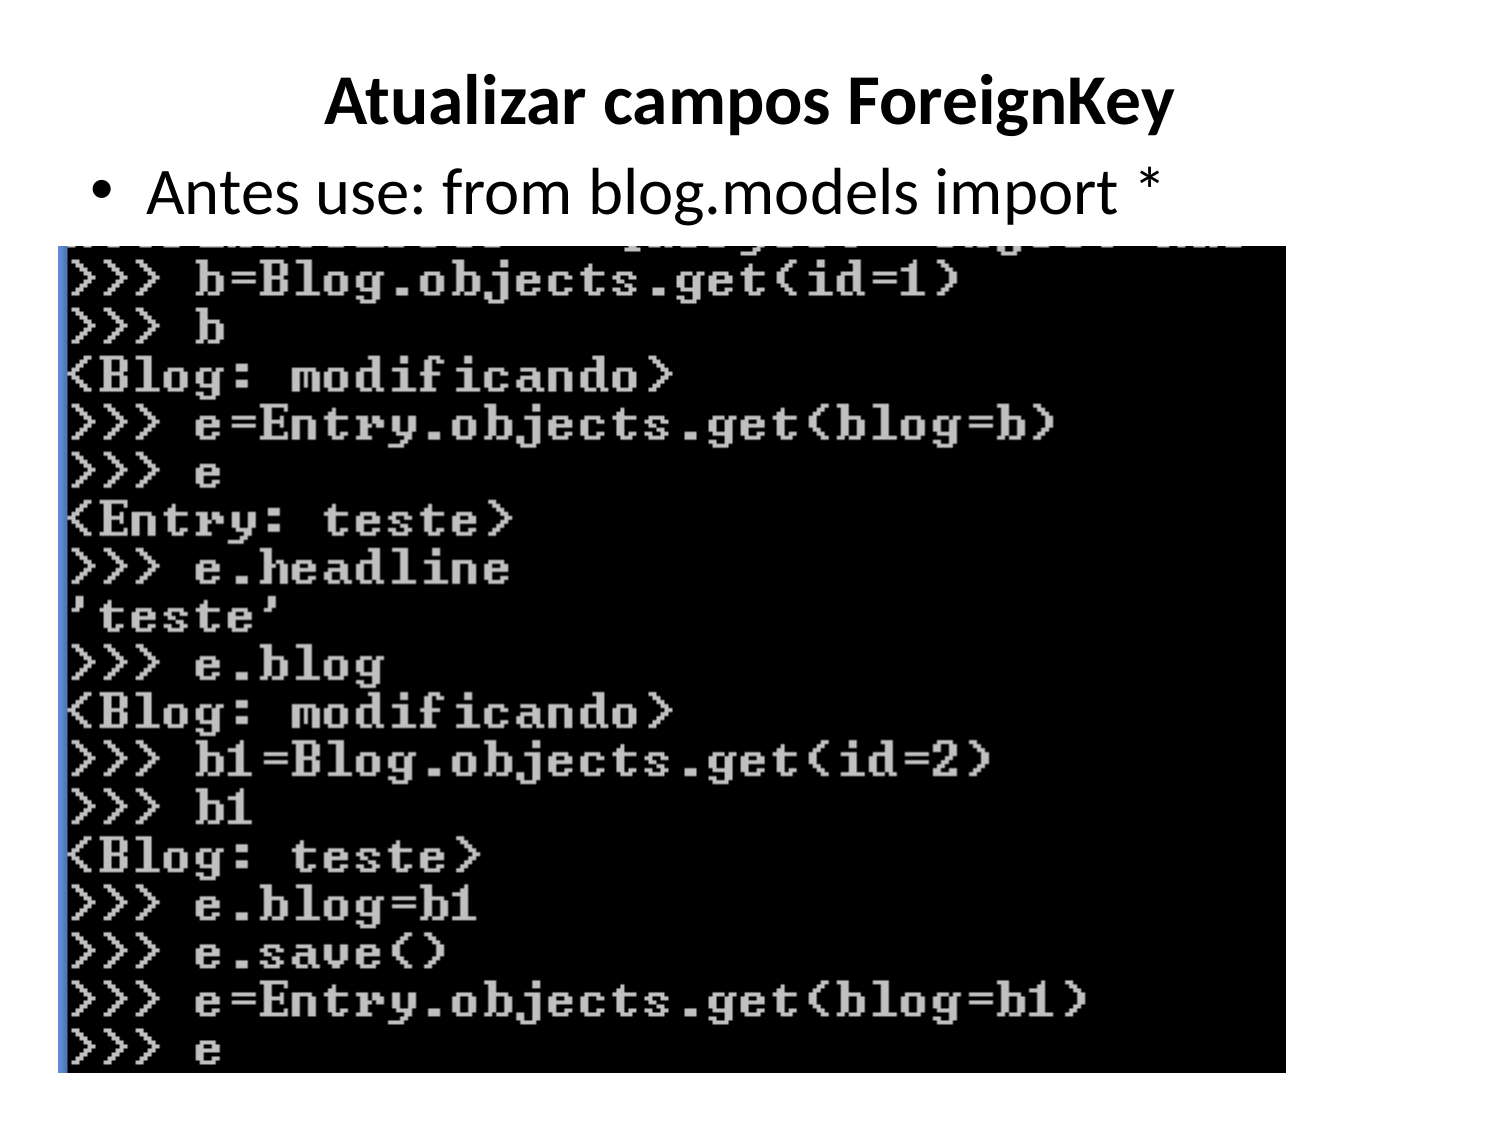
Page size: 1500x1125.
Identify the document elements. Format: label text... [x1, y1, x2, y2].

picture [58, 245, 1286, 1073]
list Antes use: from blog.models import * [75, 140, 1425, 1005]
title Atualizar campos ForeignKey [75, 45, 1425, 140]
